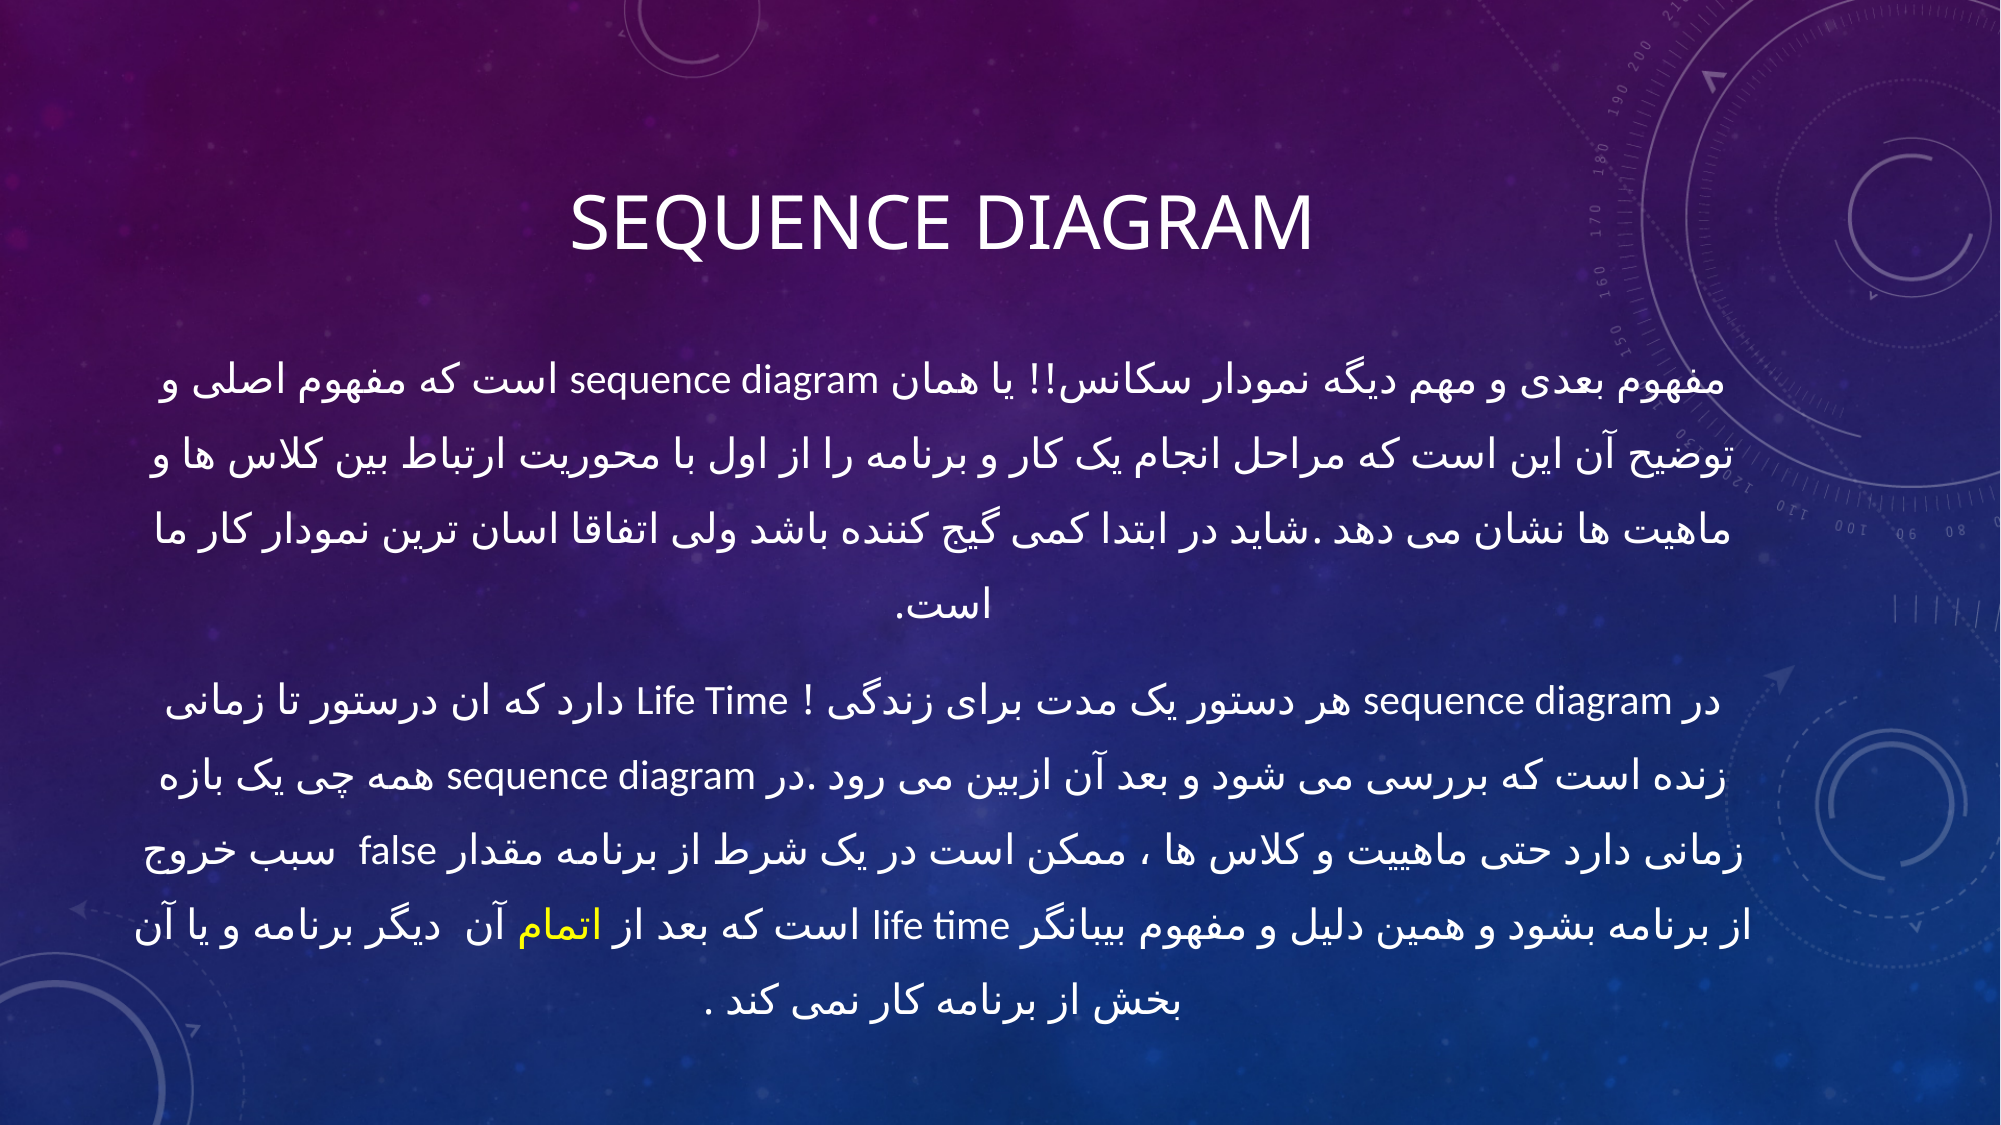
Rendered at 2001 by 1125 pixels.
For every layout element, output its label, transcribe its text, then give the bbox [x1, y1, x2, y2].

title sequence diagram [112, 99, 1775, 295]
picture [0, 0, 2001, 1125]
list مفهوم بعدی و مهم دیگه نمودار سکانس!! یا همان sequence diagram است که مفهوم اصلی و توضیح آن این است که مراحل انجام یک کار و برنامه را از اول با محوریت ارتباط بین کلاس ها و ماهیت ها نشان می دهد .شاید در ابتدا کمی گیج کننده باشد ولی اتفاقا اسان ترین نمودار کار ما است. در sequence diagram هر دستور یک مدت برای زندگی ! Life Time دارد که ان درستور تا زمانی زنده است که بررسی می شود و بعد آن ازبین می رود .در sequence diagram همه چی یک بازه زمانی دارد حتی ماهییت و کلاس ها ، ممکن است در یک شرط از برنامه مقدار false سبب خروج از برنامه بشود و همین دلیل و مفهوم بیبانگر life time است که بعد از اتمام آن دیگر برنامه و یا آن بخش از برنامه کار نمی کند . [112, 295, 1775, 1055]
